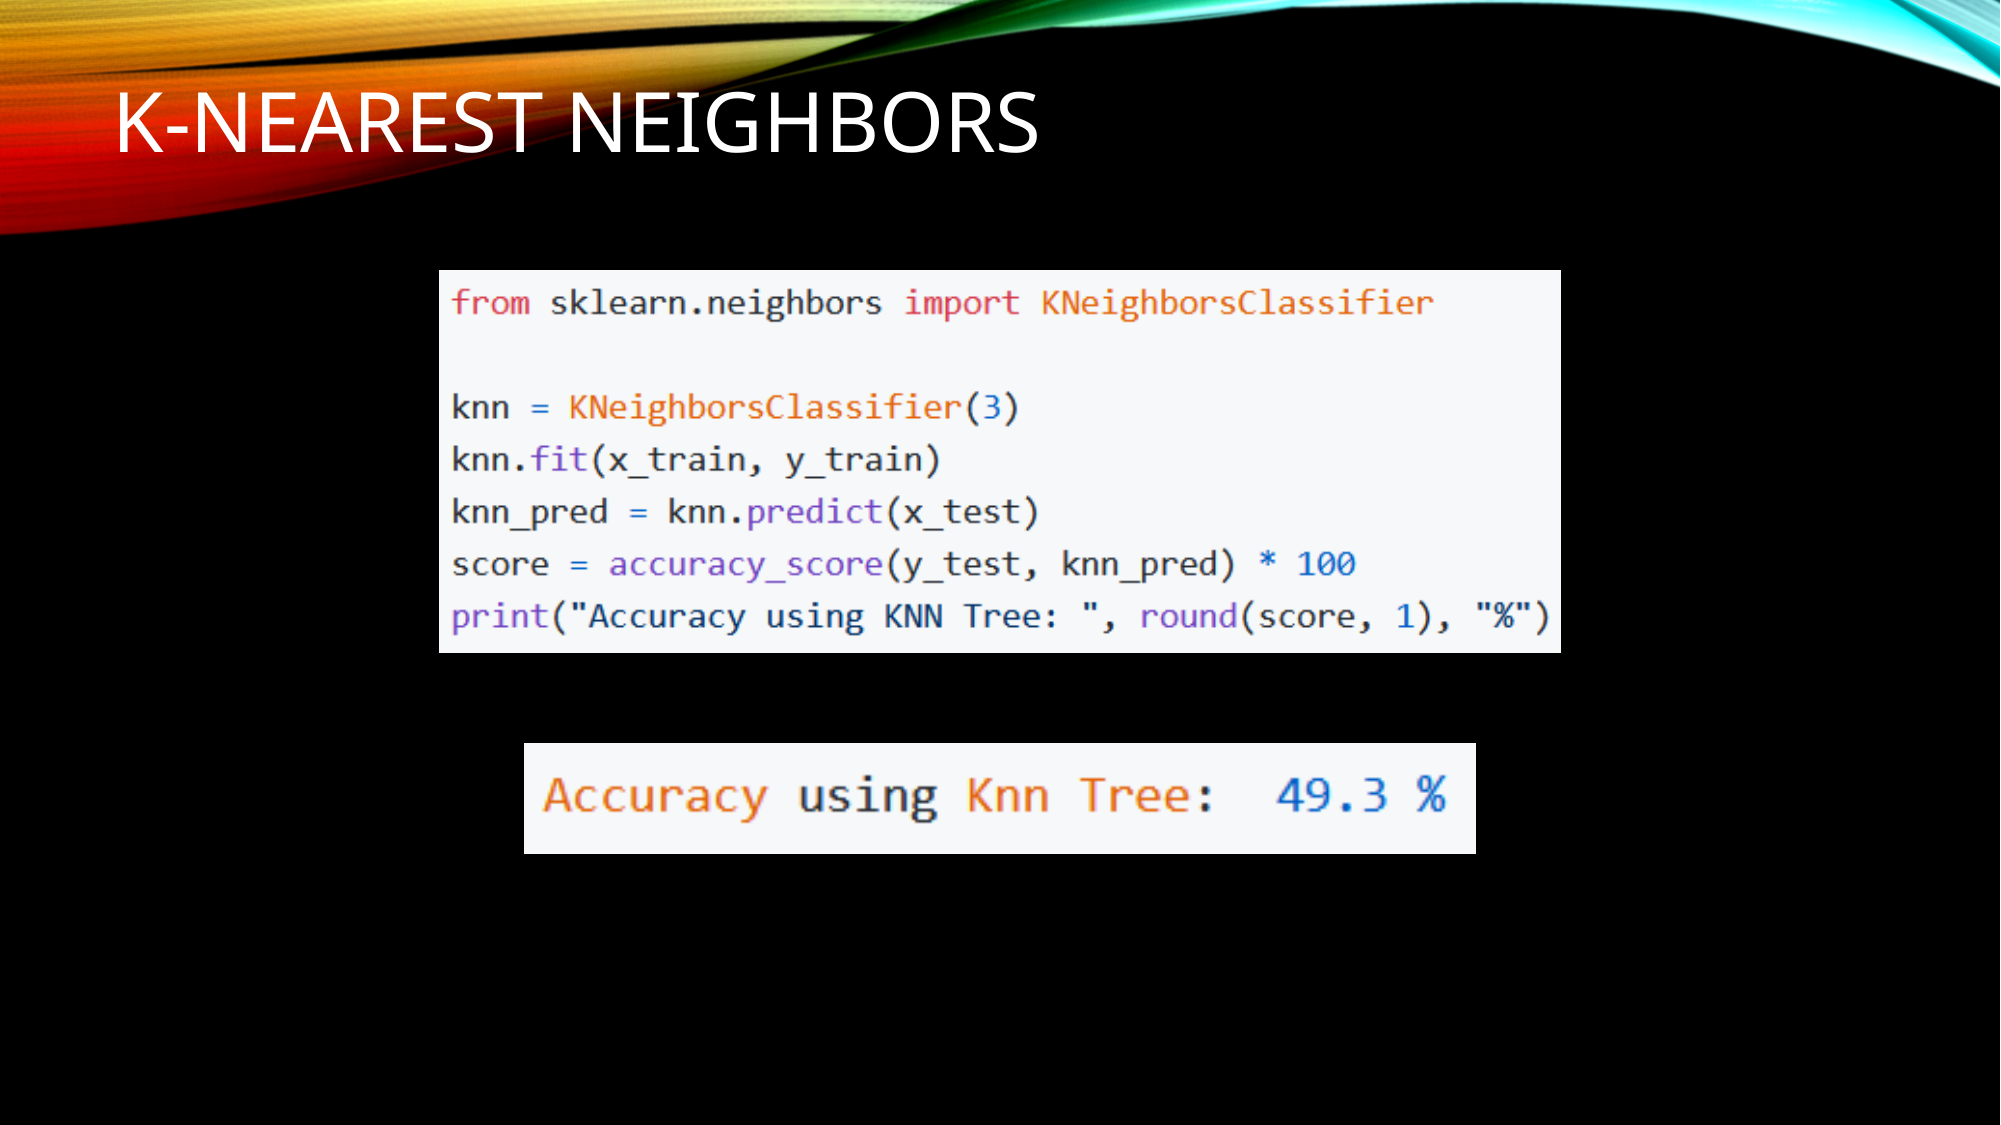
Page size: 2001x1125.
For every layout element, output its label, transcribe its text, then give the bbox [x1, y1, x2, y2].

picture [439, 270, 1561, 653]
picture [524, 743, 1476, 855]
title K-nearest neighbors [97, 19, 1691, 232]
picture [0, 0, 2000, 237]
